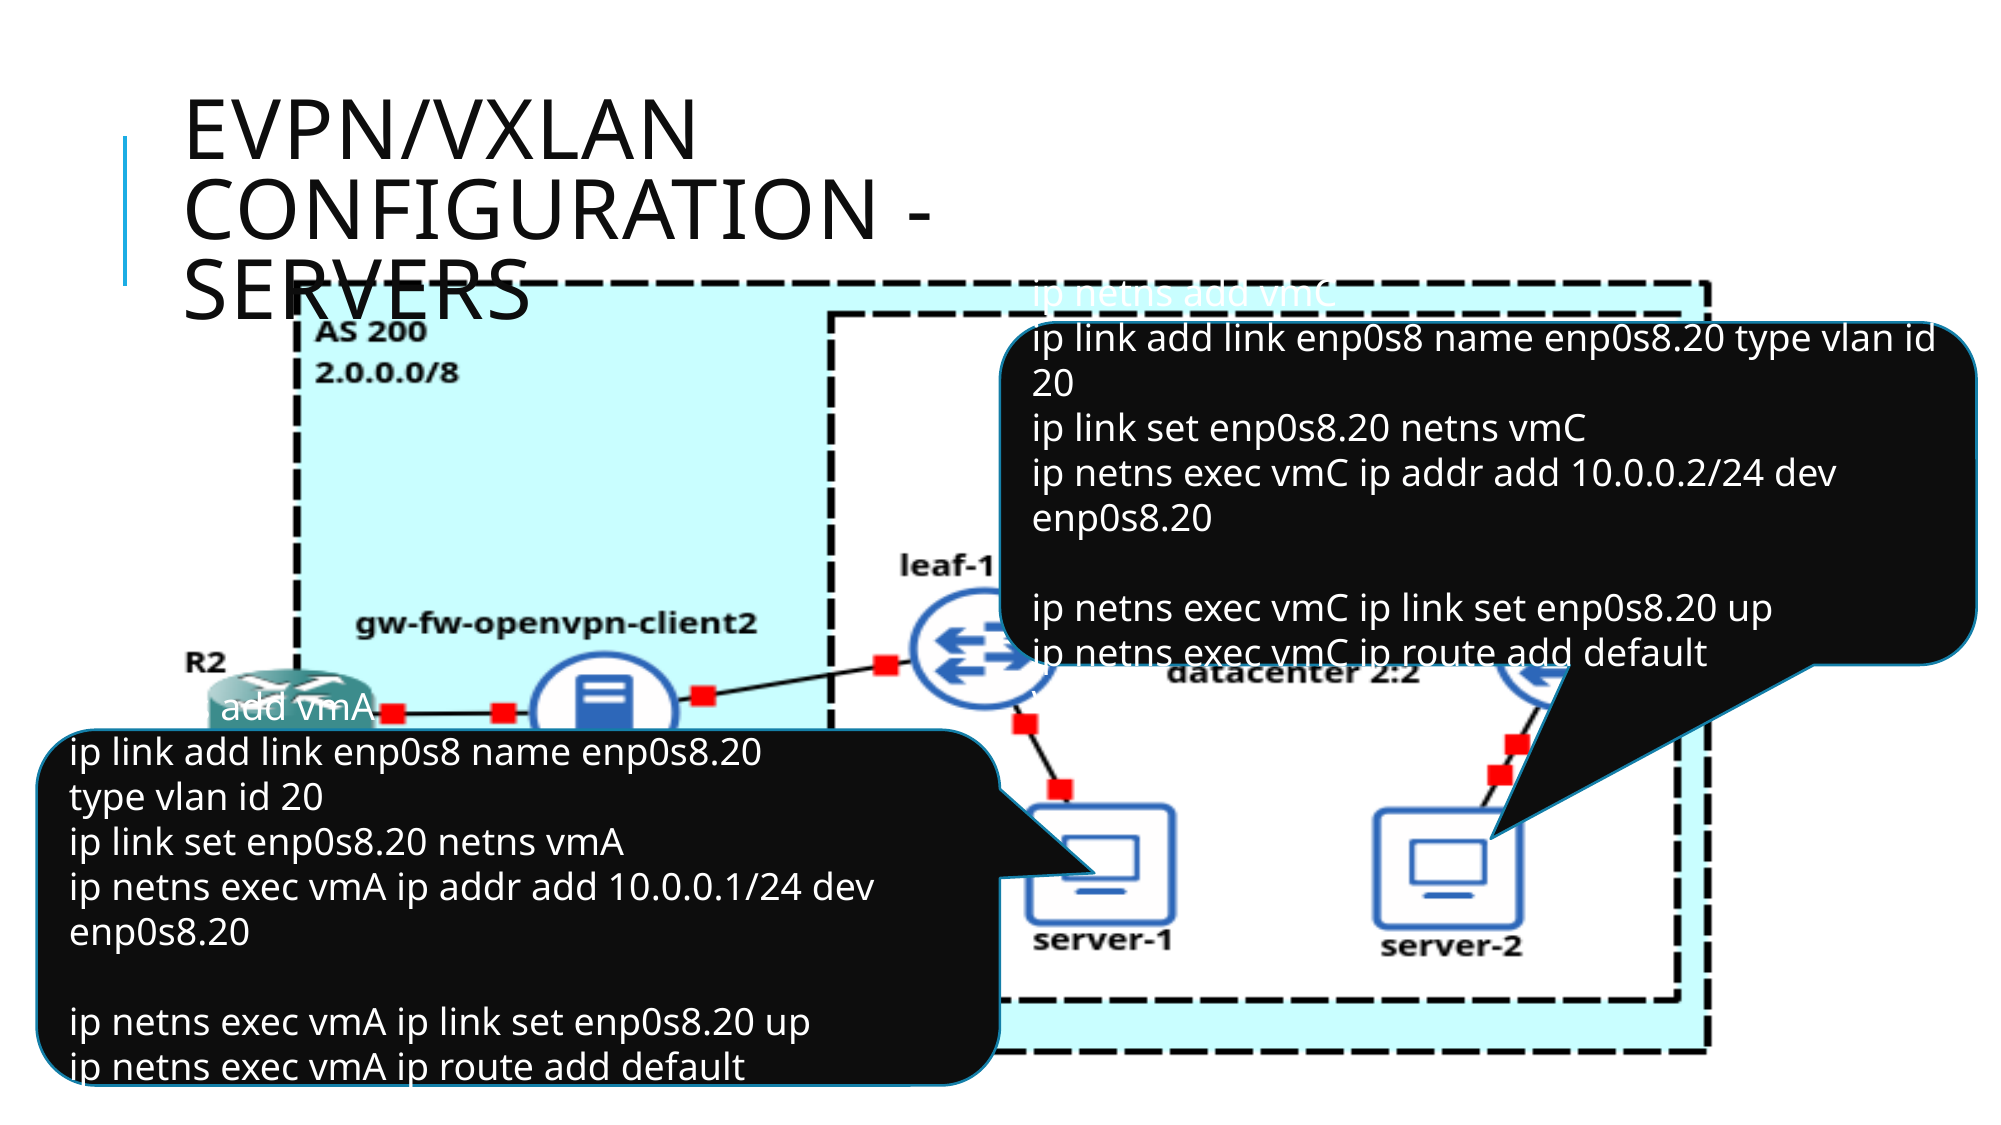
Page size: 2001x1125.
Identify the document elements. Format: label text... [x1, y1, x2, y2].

text_box EVPN/VXLAN CONFIGURATION - Servers [168, 69, 1277, 253]
text_box ip netns add vmA ip link add link enp0s8 name enp0s8.20 type vlan id 20 ip link set enp0s8.20 netns vmA ip netns exec vmA ip addr add 10.0.0.1/24 dev enp0s8.20 ip netns exec vmA ip link set enp0s8.20 up ip netns exec vmA ip route add default via 10.0.0.254 [35, 728, 157, 1087]
picture [163, 258, 1736, 1084]
text_box ip netns add vmC ip link add link enp0s8 name enp0s8.20 type vlan id 20 ip link set enp0s8.20 netns vmC ip netns exec vmC ip addr add 10.0.0.2/24 dev enp0s8.20 ip netns exec vmC ip link set enp0s8.20 up ip netns exec vmC ip route add default via 10.0.0.254 [1741, 321, 1978, 706]
